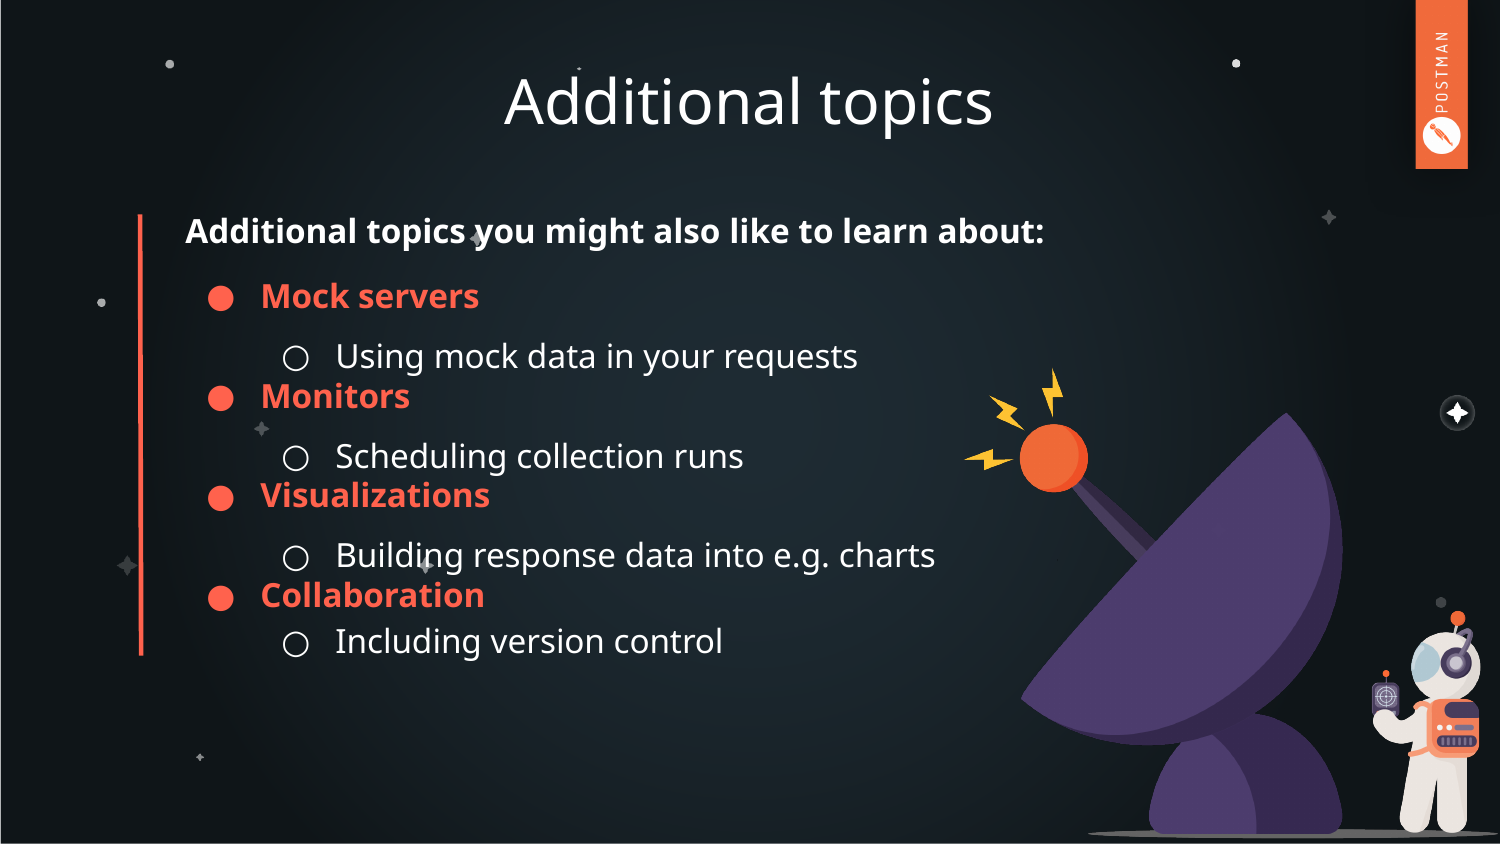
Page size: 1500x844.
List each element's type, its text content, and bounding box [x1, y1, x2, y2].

text_box Additional topics [161, 58, 1339, 142]
picture [0, 0, 1500, 844]
text_box Additional topics you might also like to learn about: Mock servers Using mock data in your requests Monitors Scheduling collection runs Visualizations Building response data into e.g. charts Collaboration Including version control [170, 195, 1175, 702]
